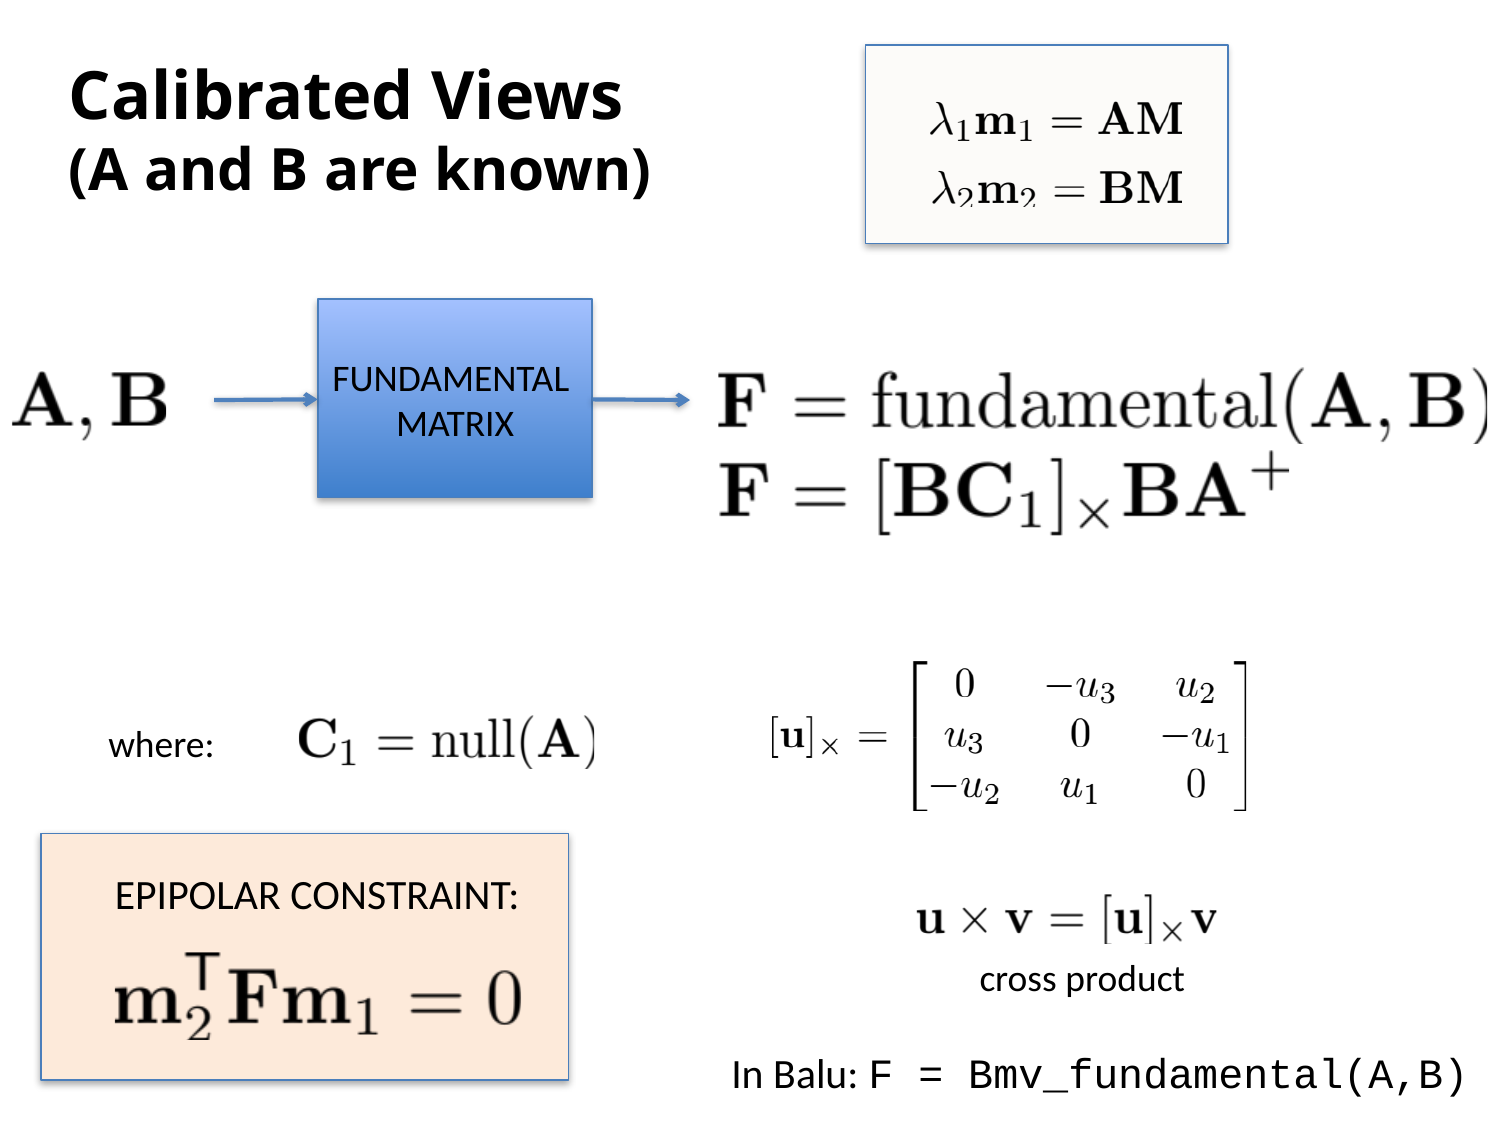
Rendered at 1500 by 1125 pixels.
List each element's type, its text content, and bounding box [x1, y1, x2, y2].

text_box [92, 712, 595, 774]
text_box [40, 833, 569, 1081]
picture [717, 449, 1290, 536]
text_box In Balu: F = Bmv_fundamental(A,B) [716, 1039, 1484, 1105]
text_box Calibrated Views (A and B are known) [54, 45, 667, 210]
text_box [865, 44, 1229, 244]
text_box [771, 660, 1247, 1007]
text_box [11, 298, 1488, 498]
